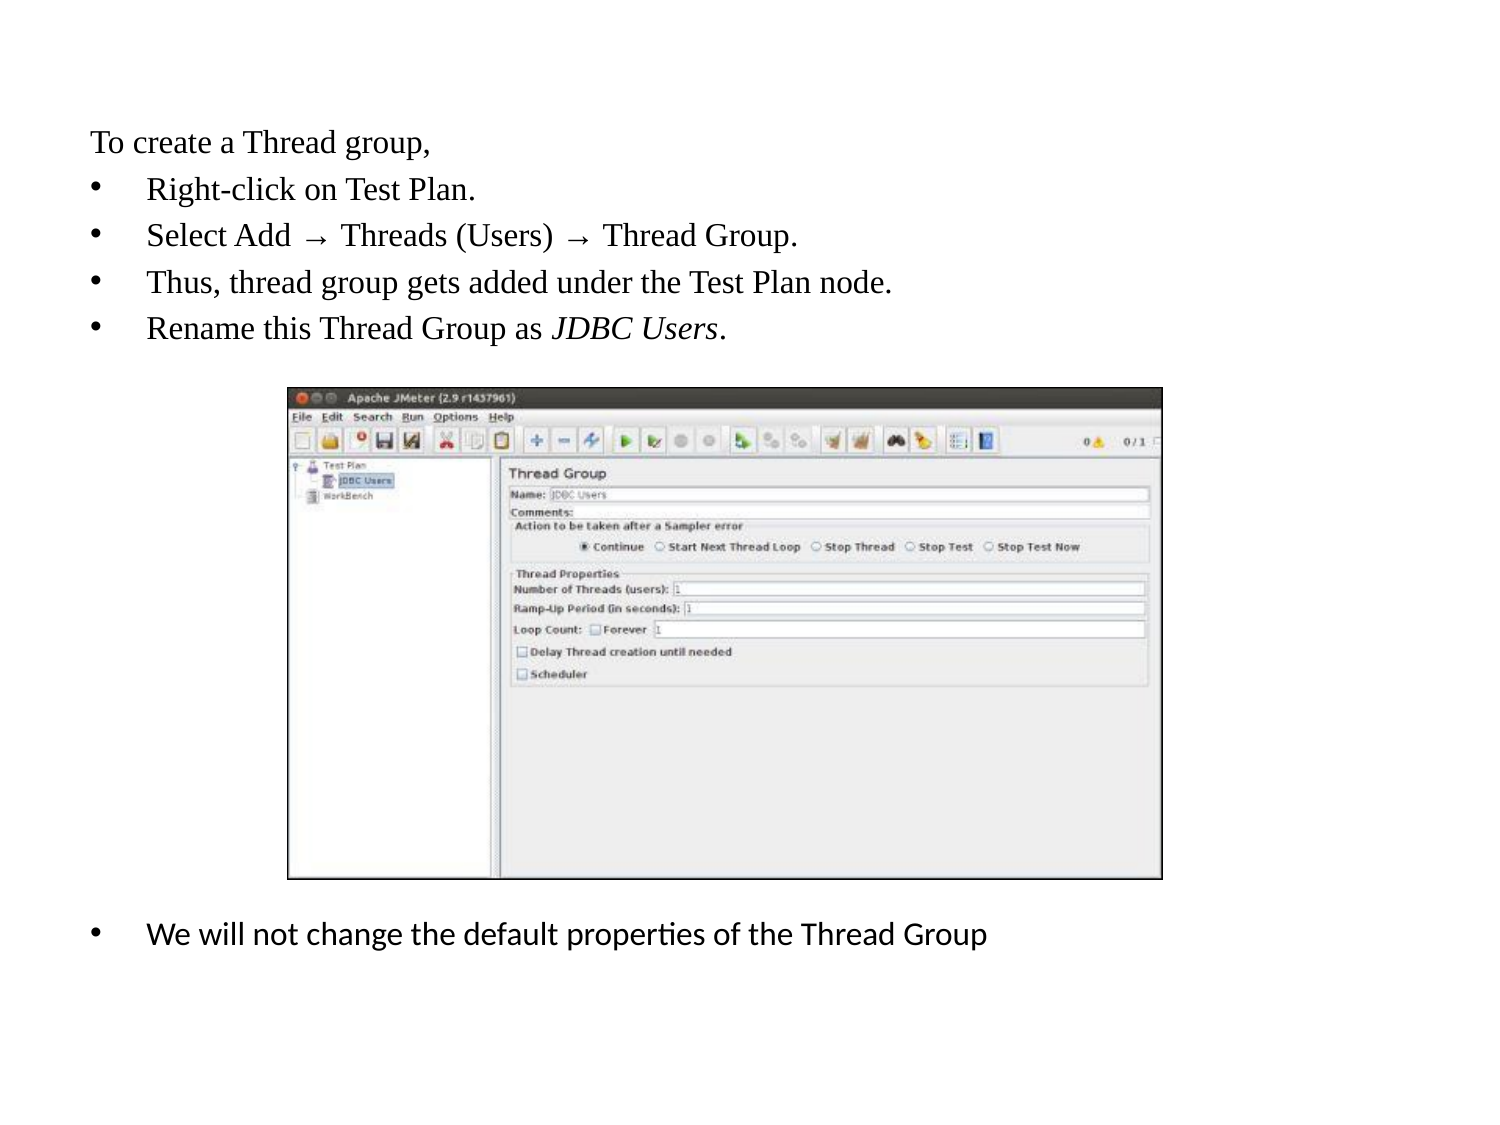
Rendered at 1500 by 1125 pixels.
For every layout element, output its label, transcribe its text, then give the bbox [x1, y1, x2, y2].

picture [287, 387, 1163, 880]
list To create a Thread group, Right-click on Test Plan. Select Add → Threads (Users) → Thread Group. Thus, thread group gets added under the Test Plan node. Rename this Thread Group as JDBC Users. We will not change the default properties of the Thread Group [75, 112, 1425, 1005]
